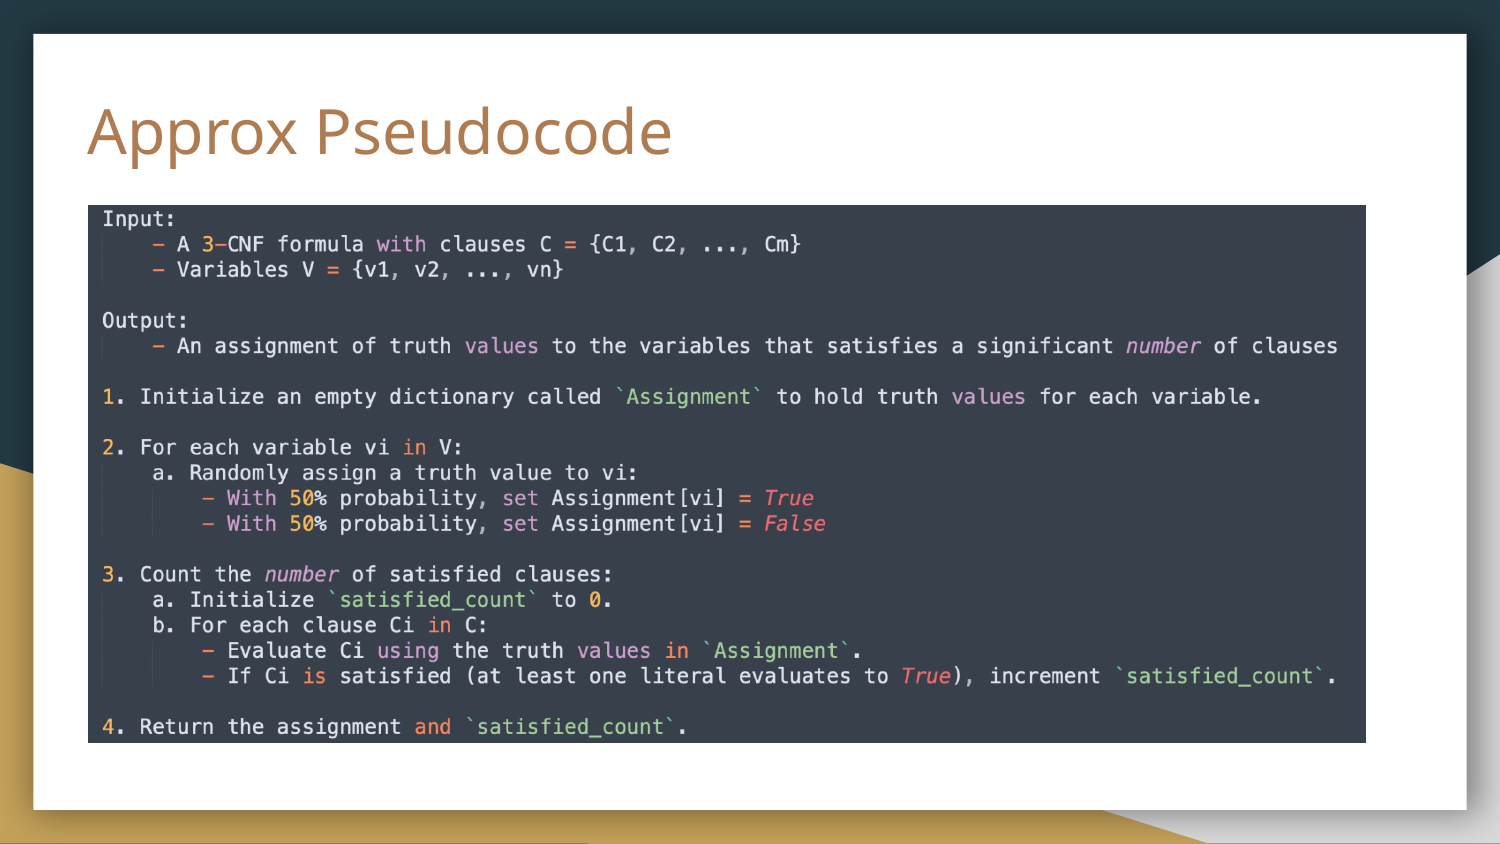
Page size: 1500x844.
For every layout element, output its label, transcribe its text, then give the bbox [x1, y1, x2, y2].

title Approx Pseudocode [72, 76, 1304, 234]
picture [87, 205, 1366, 744]
